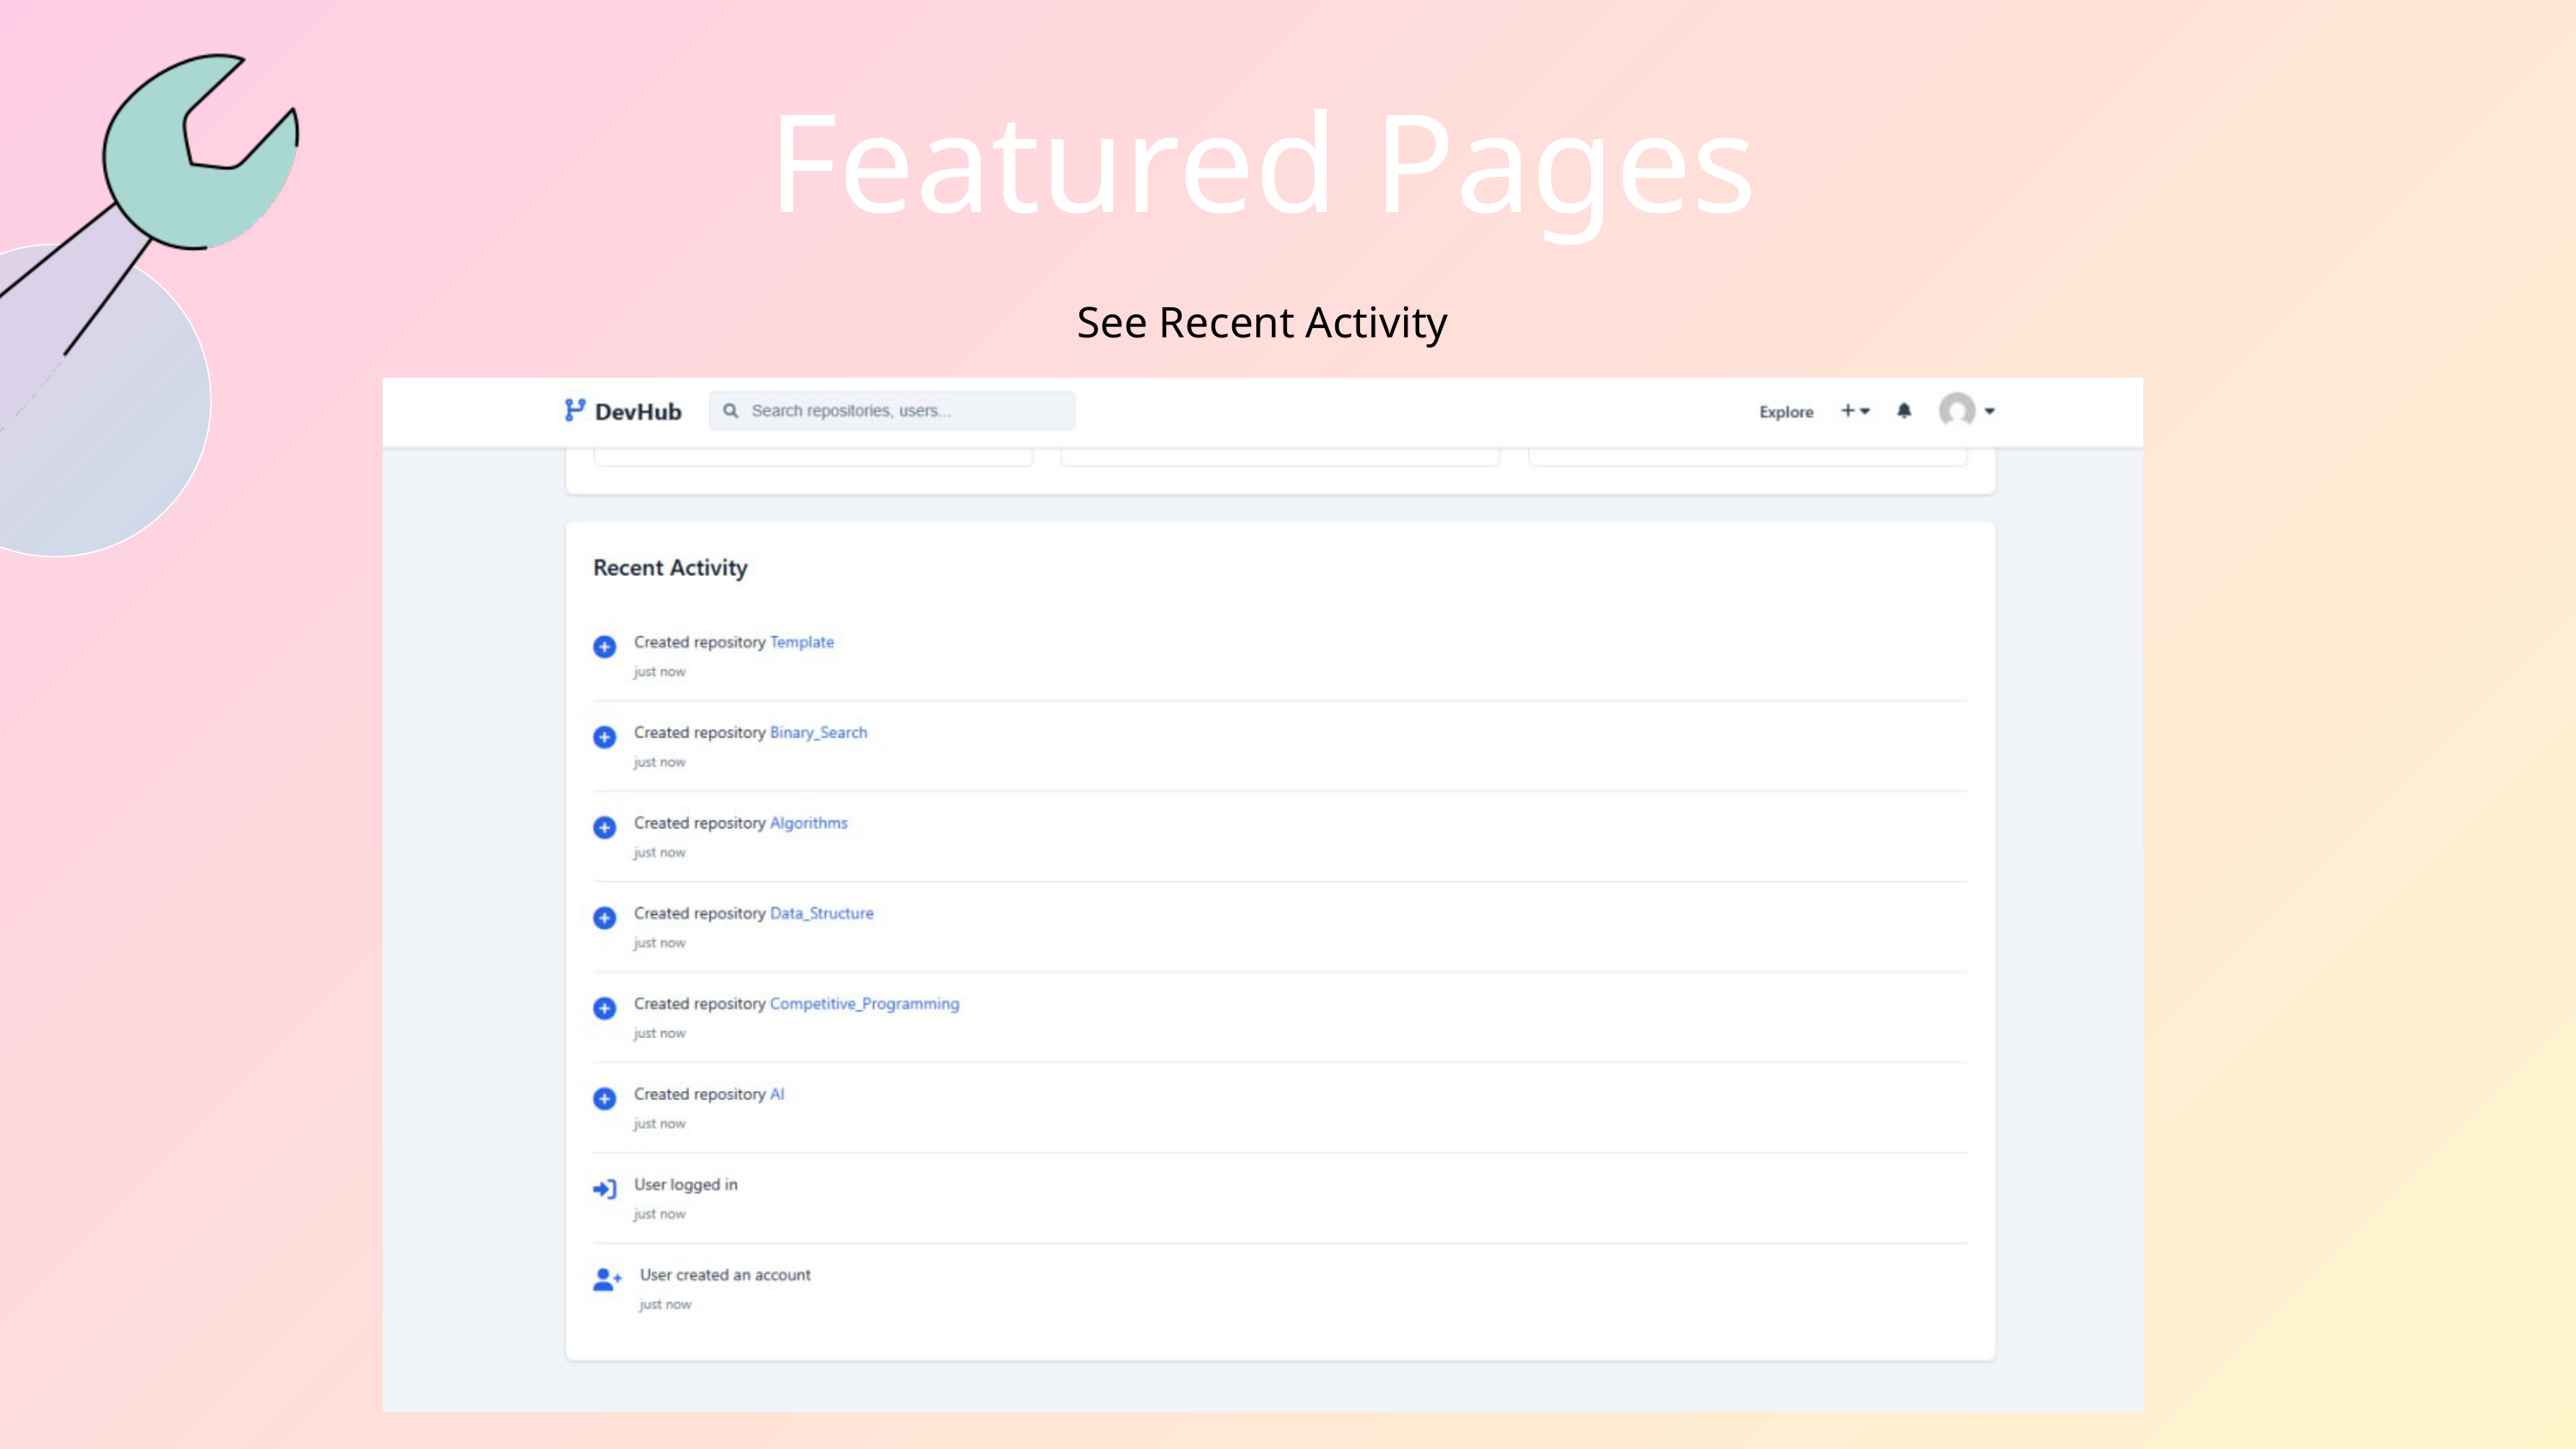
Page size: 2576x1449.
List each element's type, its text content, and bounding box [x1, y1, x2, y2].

text_box Featured Pages [257, 96, 2269, 239]
text_box [0, 52, 301, 446]
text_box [0, 244, 211, 557]
text_box See Recent Activity [526, 287, 2000, 346]
text_box [382, 378, 2143, 1413]
